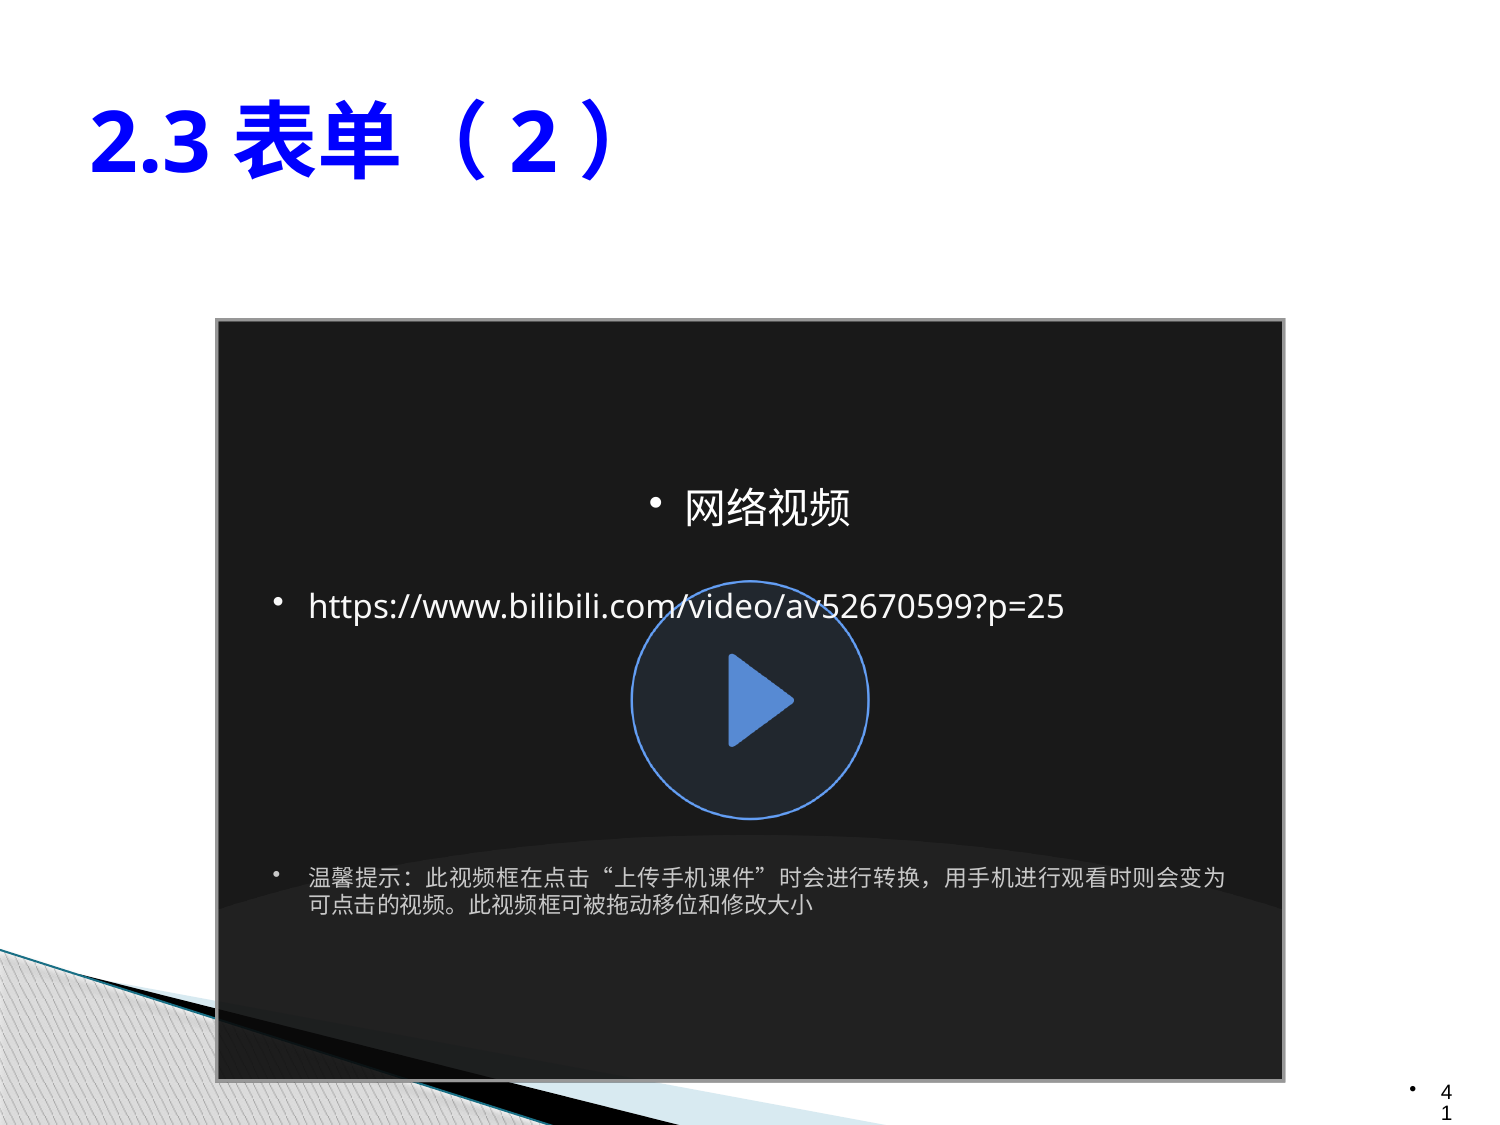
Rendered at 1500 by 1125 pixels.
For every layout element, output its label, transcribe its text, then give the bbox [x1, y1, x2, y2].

slide_number 41 [1394, 1051, 1479, 1112]
text_box 网络视频 https://www.bilibili.com/video/av52670599?p=25 温馨提示：此视频框在点击“上传手机课件”时会进行转换，用手机进行观看时则会变为可点击的视频。此视频框可被拖动移位和修改大小 [210, 313, 1290, 1087]
title 2.3表单（2） [75, 45, 1425, 233]
